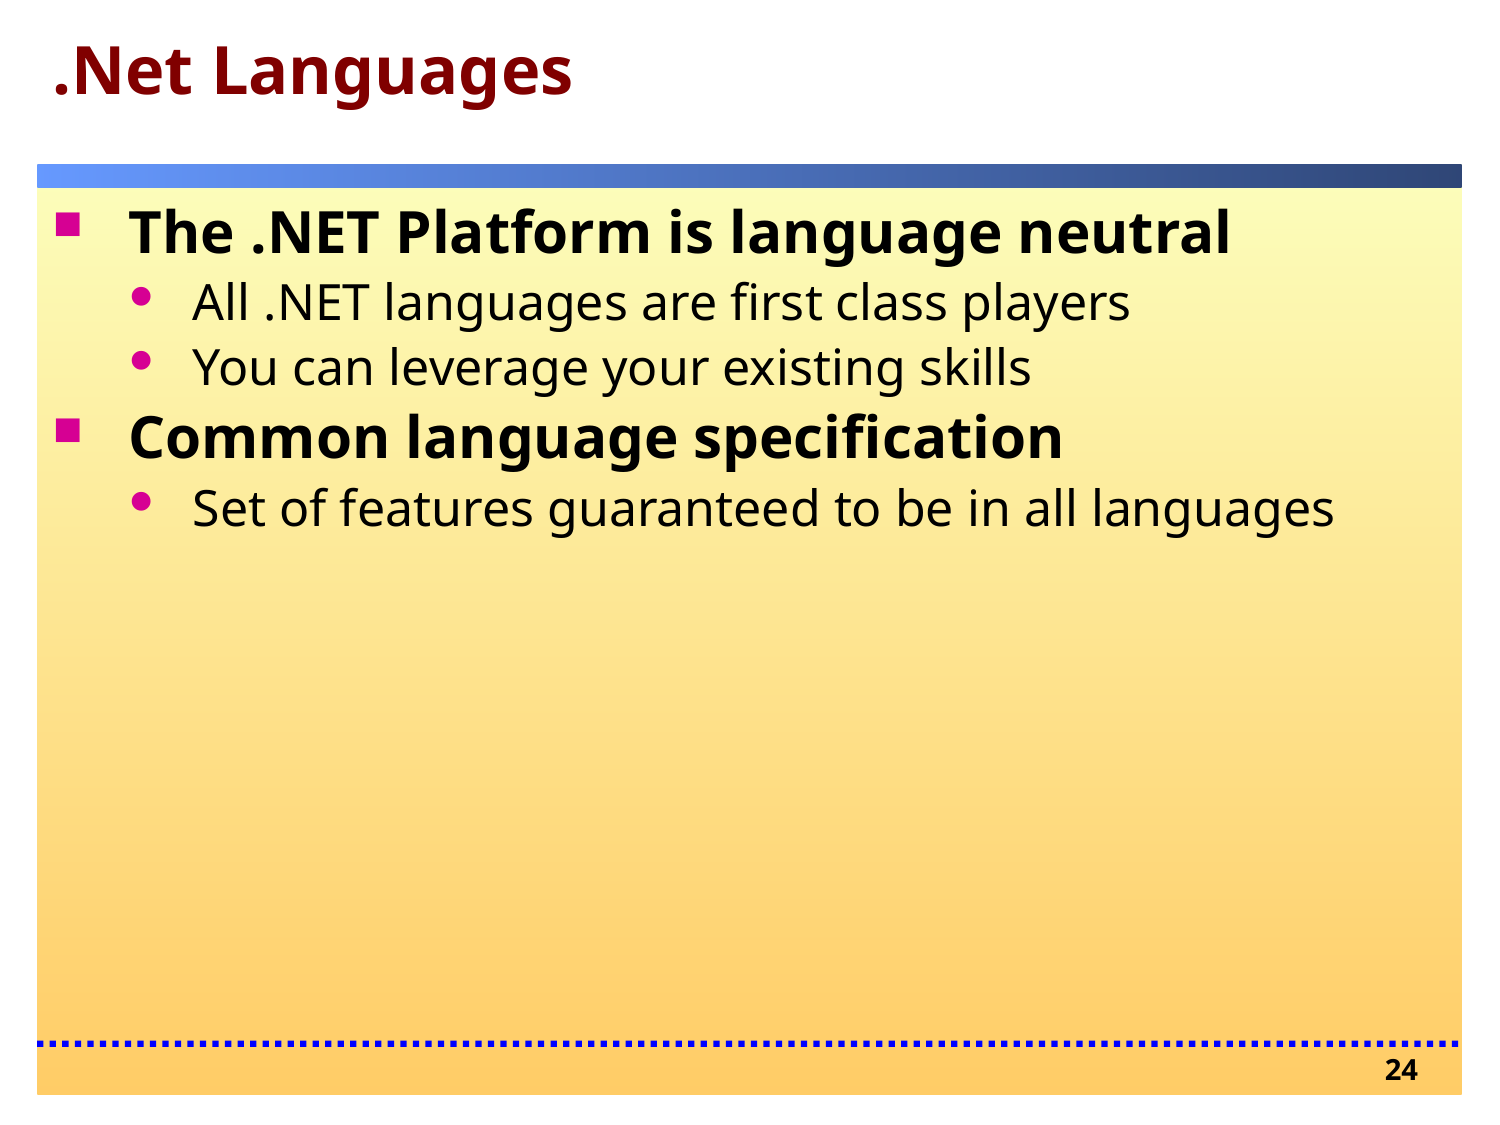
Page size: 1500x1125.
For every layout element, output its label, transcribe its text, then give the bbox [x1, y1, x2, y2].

title .Net Languages [36, 25, 1462, 126]
list The .NET Platform is language neutral All .NET languages are first class players You can leverage your existing skills Common language specification Set of features guaranteed to be in all languages [37, 187, 1414, 932]
